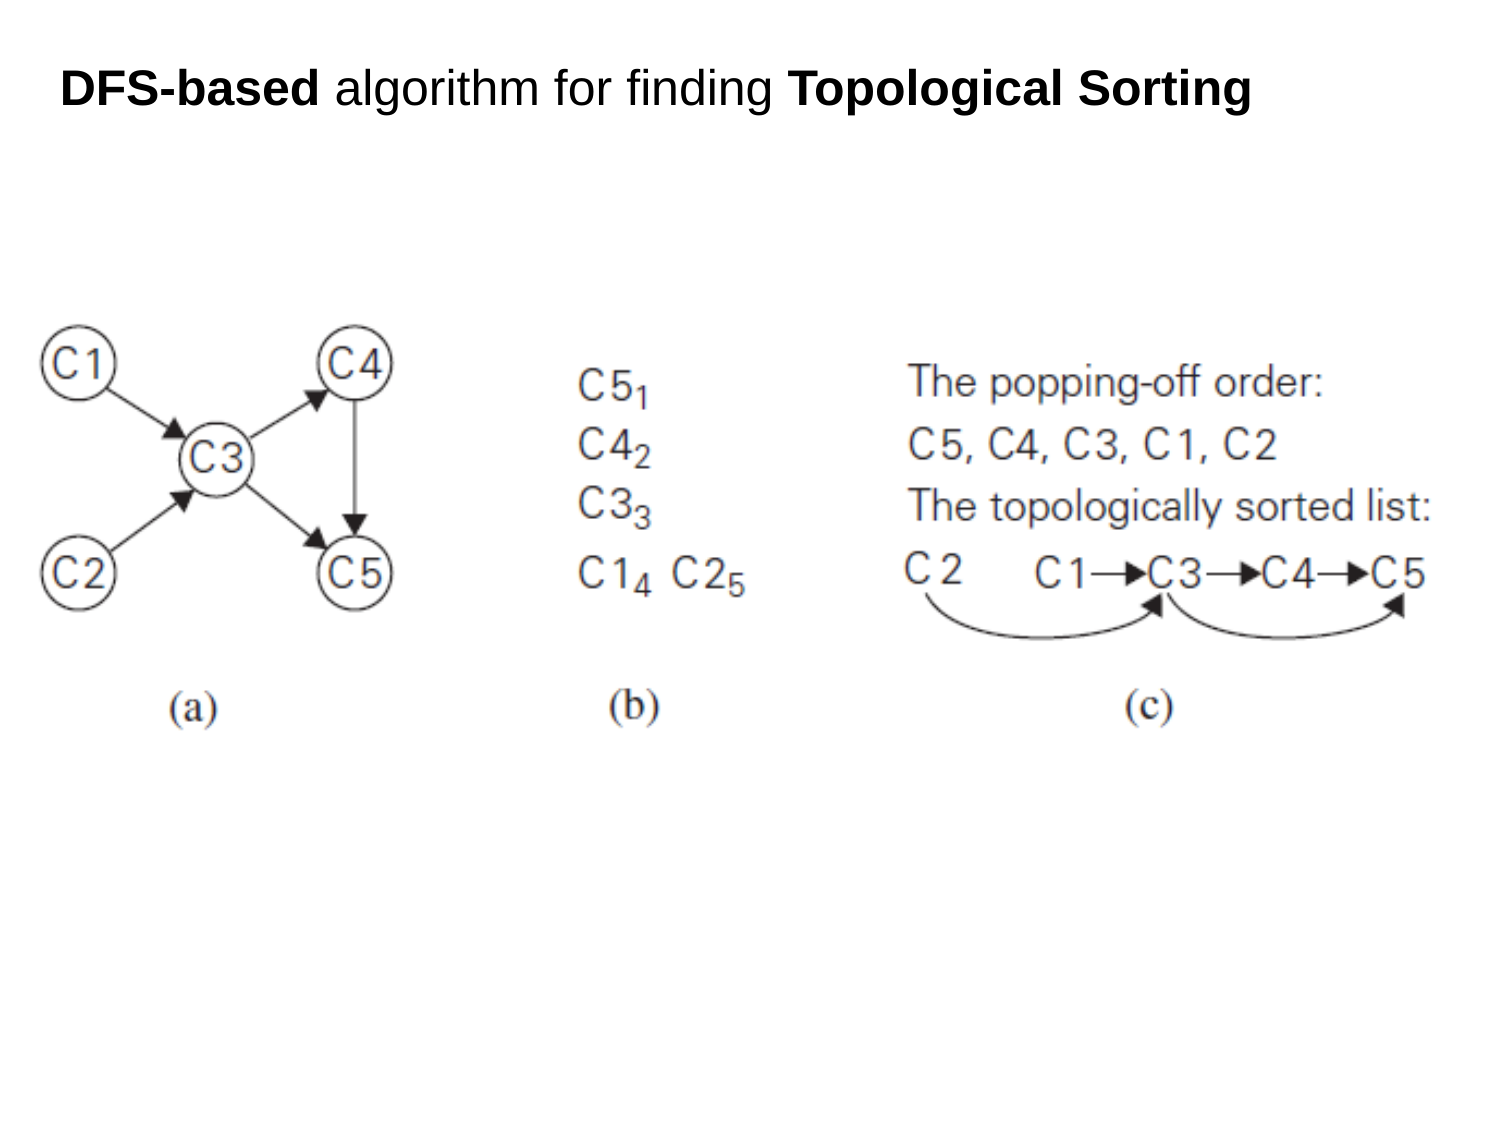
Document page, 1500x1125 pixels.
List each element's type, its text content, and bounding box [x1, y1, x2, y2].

text_box DFS-based algorithm for finding Topological Sorting [44, 31, 1456, 336]
picture [29, 300, 1440, 737]
